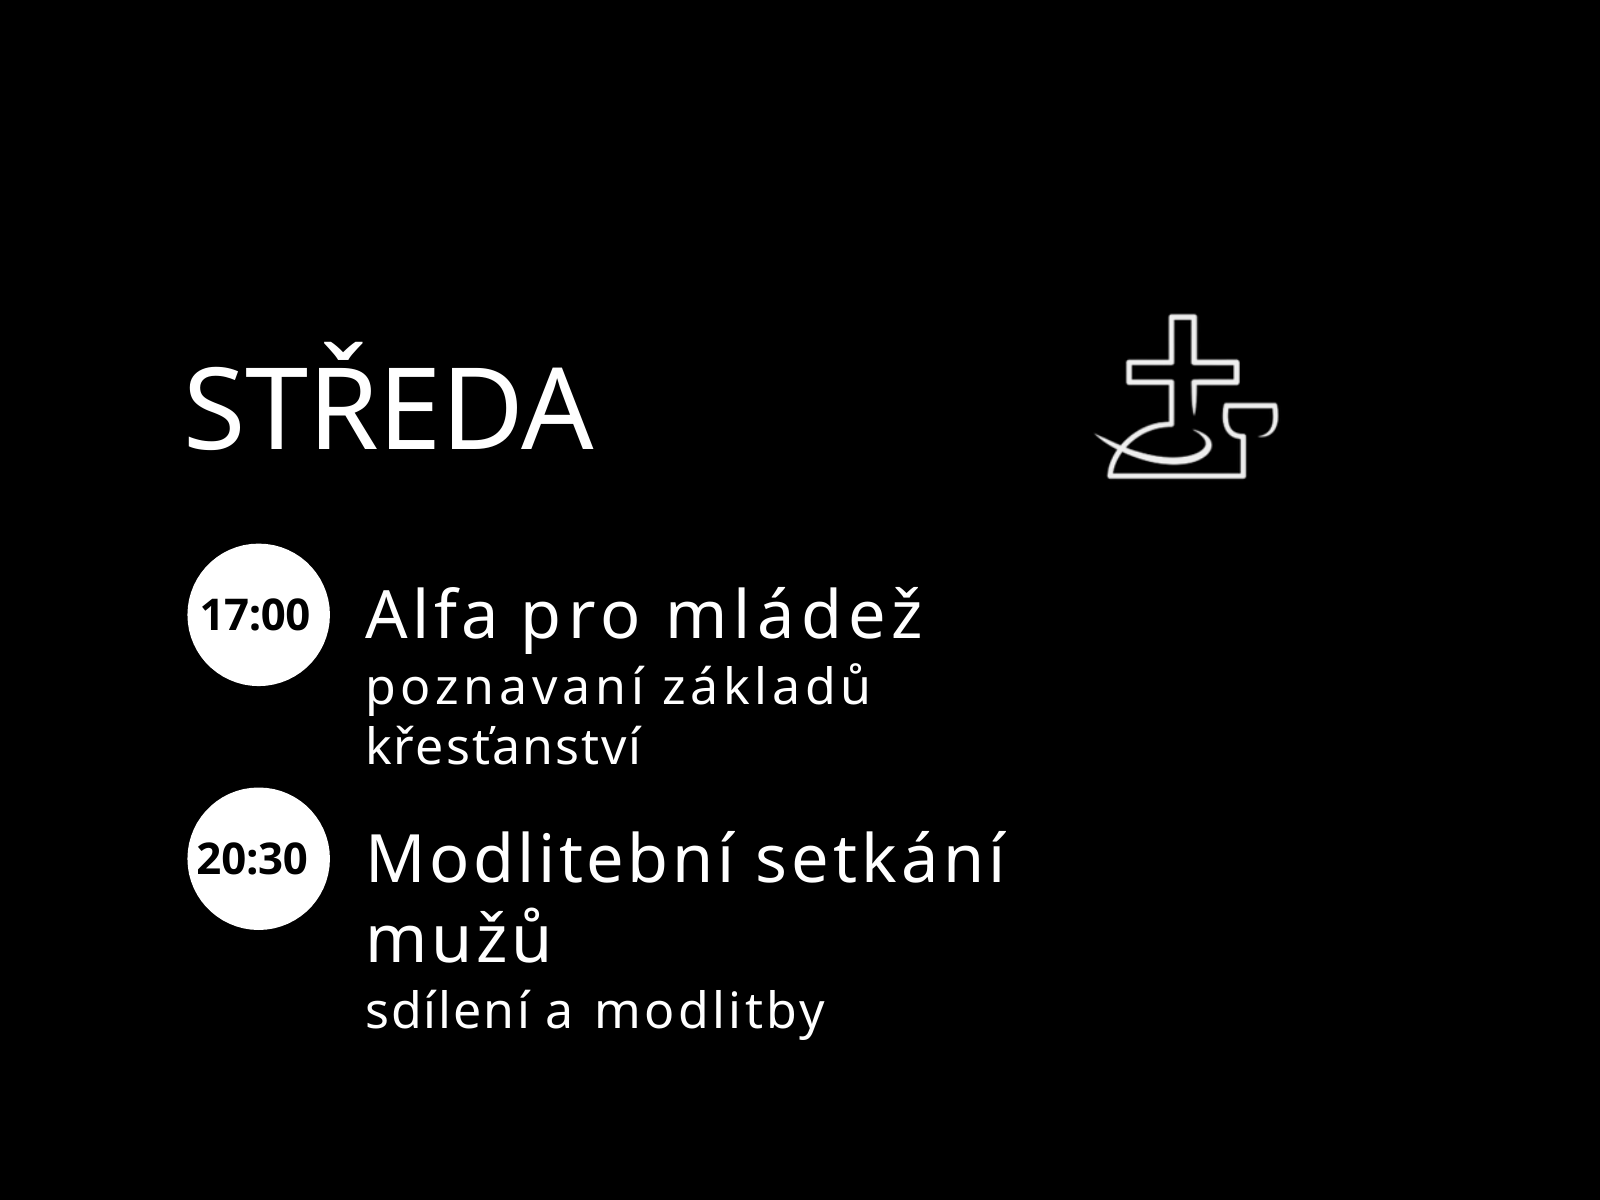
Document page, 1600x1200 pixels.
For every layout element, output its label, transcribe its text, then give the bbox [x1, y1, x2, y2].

text_box [194, 787, 323, 827]
text_box 20:30 [194, 827, 330, 883]
text_box [187, 828, 326, 931]
text_box Modlitební setkání mužů sdílení a modlitby [363, 814, 1160, 1039]
picture [1069, 292, 1302, 524]
title STŘEDA [181, 334, 661, 537]
text_box 17:00 [197, 583, 327, 639]
text_box Alfa pro mládež poznavaní základů křesťanství [363, 570, 1134, 775]
text_box [187, 543, 326, 687]
